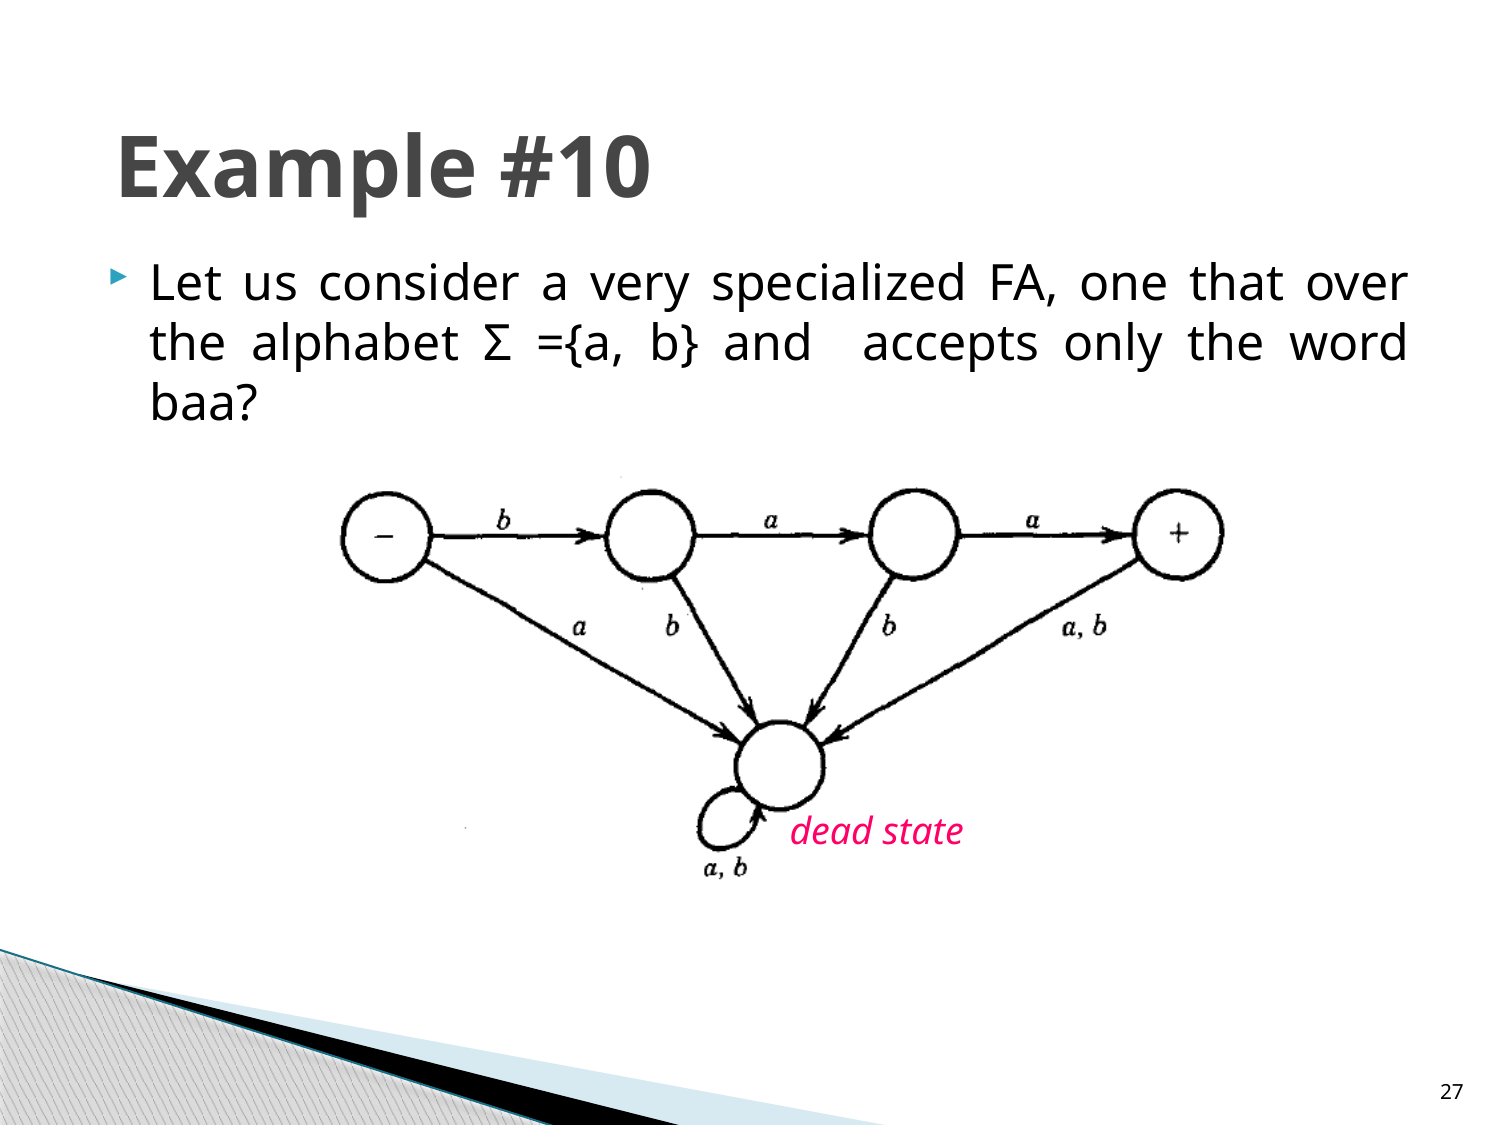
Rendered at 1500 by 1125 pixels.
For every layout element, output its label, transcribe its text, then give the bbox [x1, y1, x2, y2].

slide_number 27 [1418, 1051, 1479, 1112]
text_box Example #10 [99, 70, 1450, 258]
picture [319, 474, 1231, 887]
list Let us consider a very specialized FA, one that over the alphabet Σ ={a, b} and accepts only the word baa? [75, 243, 1425, 986]
